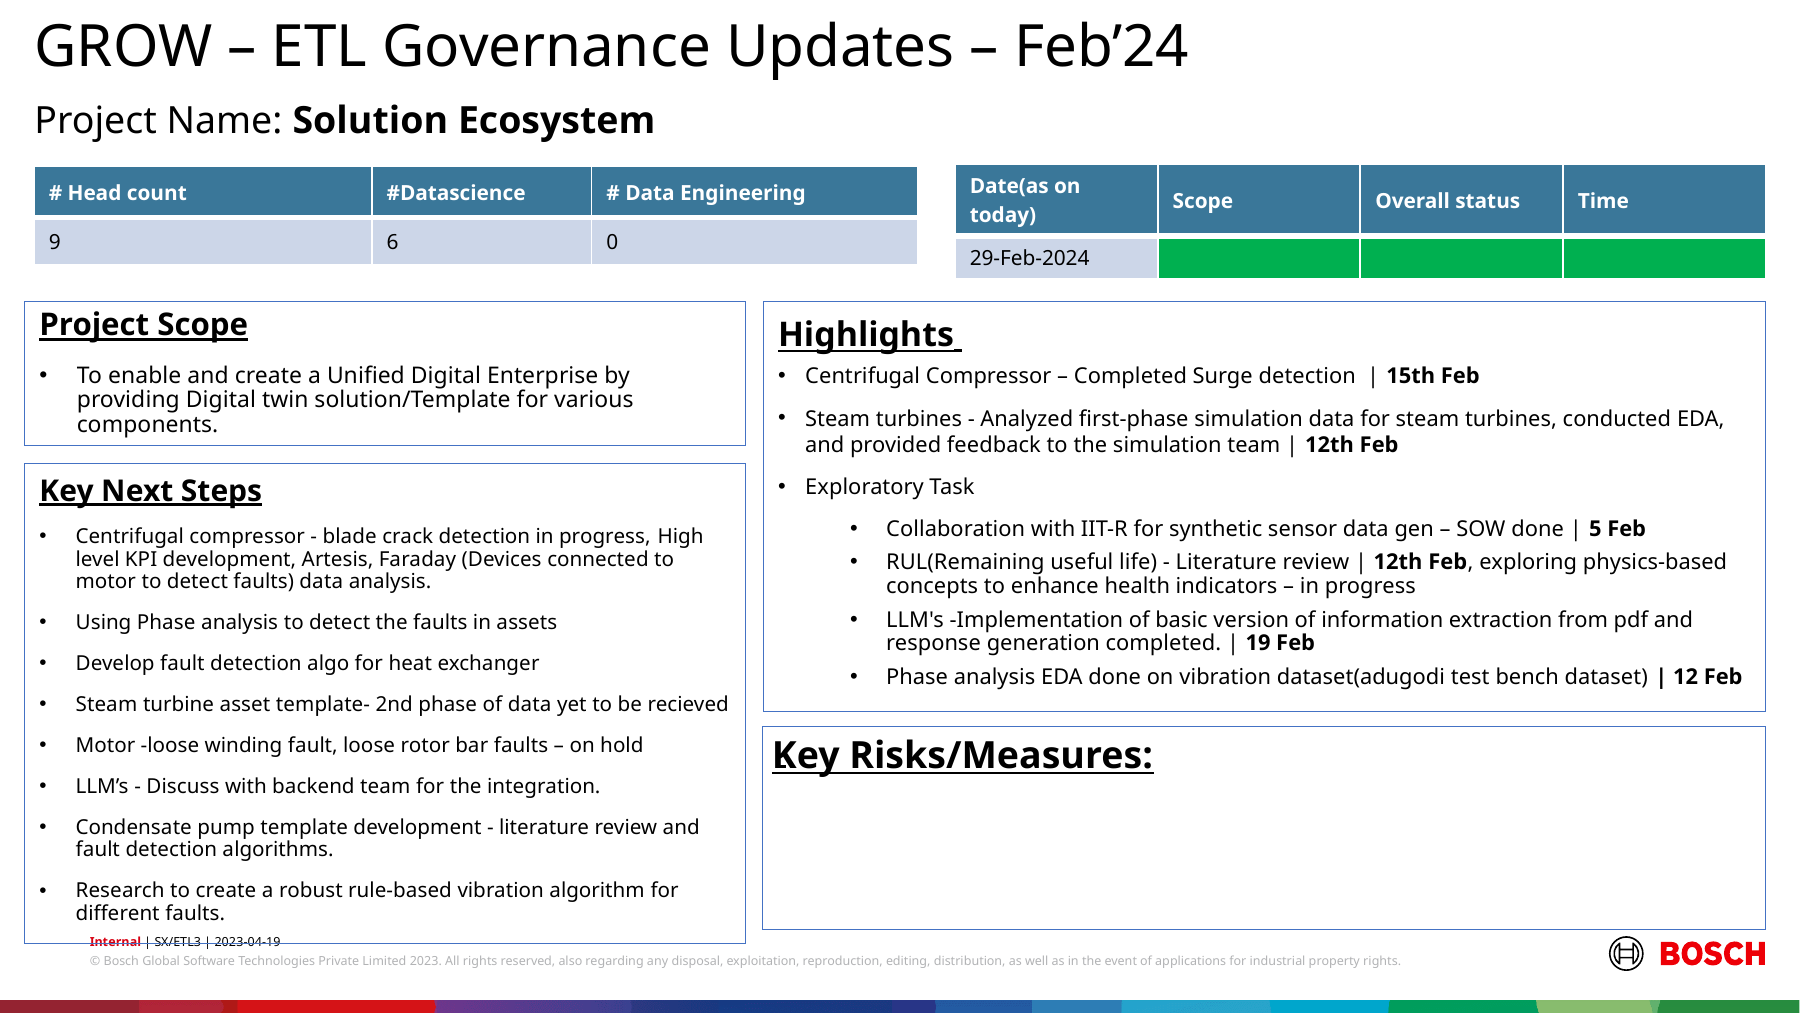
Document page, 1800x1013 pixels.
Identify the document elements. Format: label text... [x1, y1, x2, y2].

table_cell 29-Feb-2024 [956, 239, 1157, 278]
table_header Date(as on today) [956, 165, 1157, 233]
table_header #Datascience [373, 167, 591, 215]
table_cell [1564, 239, 1765, 278]
table_header # Data Engineering [592, 167, 917, 215]
table_header Overall status [1361, 165, 1562, 233]
picture [0, 1000, 1270, 1013]
table_cell 9 [35, 220, 371, 264]
table_header Time [1564, 165, 1765, 233]
text_box Key Next Steps Centrifugal compressor - blade crack detection in progress, High level KPI development, Artesis, Faraday (Devices connected to motor to detect faults) data analysis. Using Phase analysis to detect the faults in assets Develop fault detection algo for heat exchanger Steam turbine asset template- 2nd phase of data yet to be recieved Motor -loose winding fault, loose rotor bar faults – on hold LLM’s - Discuss with backend team for the integration. Condensate pump template development - literature review and fault detection algorithms. Research to create a robust rule-based vibration algorithm for different faults. [24, 463, 746, 944]
picture [1388, 1000, 1800, 1013]
text_box Highlights Centrifugal Compressor – Completed Surge detection | 15th Feb Steam turbines - Analyzed first-phase simulation data for steam turbines, conducted EDA, and provided feedback to the simulation team | 12th Feb Exploratory Task Collaboration with IIT-R for synthetic sensor data gen – SOW done | 5 Feb RUL(Remaining useful life) - Literature review | 12th Feb, exploring physics-based concepts to enhance health indicators – in progress LLM's -Implementation of basic version of information extraction from pdf and response generation completed. | 19 Feb Phase analysis EDA done on vibration dataset(adugodi test bench dataset) | 12 Feb [763, 301, 1766, 712]
table_header Scope [1159, 165, 1359, 233]
table_cell 6 [373, 220, 591, 264]
text_box [762, 726, 1766, 930]
table_cell [1361, 239, 1562, 278]
text_box Key Risks/Measures: [771, 730, 1762, 885]
table_cell [1159, 239, 1359, 278]
table_header # Head count [35, 167, 371, 215]
text_box Project Name: Solution Ecosystem [19, 83, 1800, 153]
table_cell 0 [592, 220, 917, 264]
text_box Project Scope To enable and create a Unified Digital Enterprise by providing Digital twin solution/Template for various components. [24, 301, 746, 446]
text_box GROW – ETL Governance Updates – Feb’24 [19, 13, 1800, 83]
